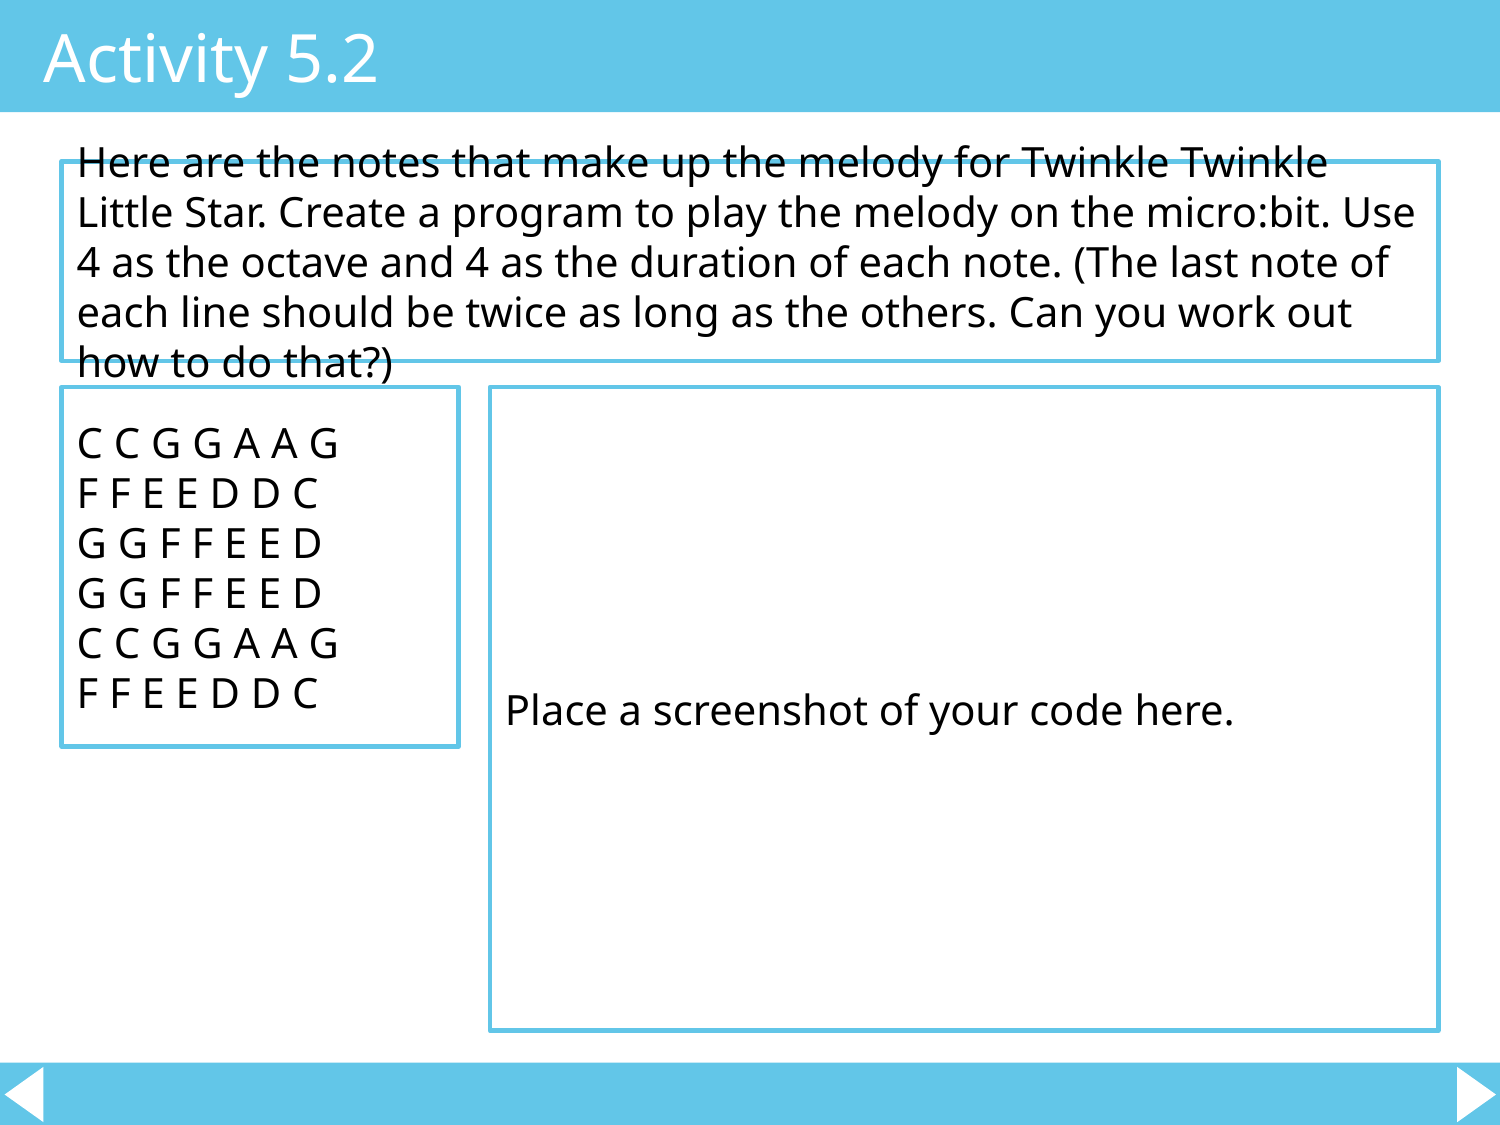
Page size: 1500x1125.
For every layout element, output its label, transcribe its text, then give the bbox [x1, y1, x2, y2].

title Activity 5.2 [28, 0, 1379, 113]
text_box C C G G A A G F F E E D D C G G F F E E D G G F F E E D C C G G A A G F F E E D D C [61, 387, 459, 747]
text_box Place a screenshot of your code here. [490, 387, 1439, 1031]
text_box Here are the notes that make up the melody for Twinkle Twinkle Little Star. Create a program to play the melody on the micro:bit. Use 4 as the octave and 4 as the duration of each note. (The last note of each line should be twice as long as the others. Can you work out how to do that?) [61, 161, 1439, 361]
